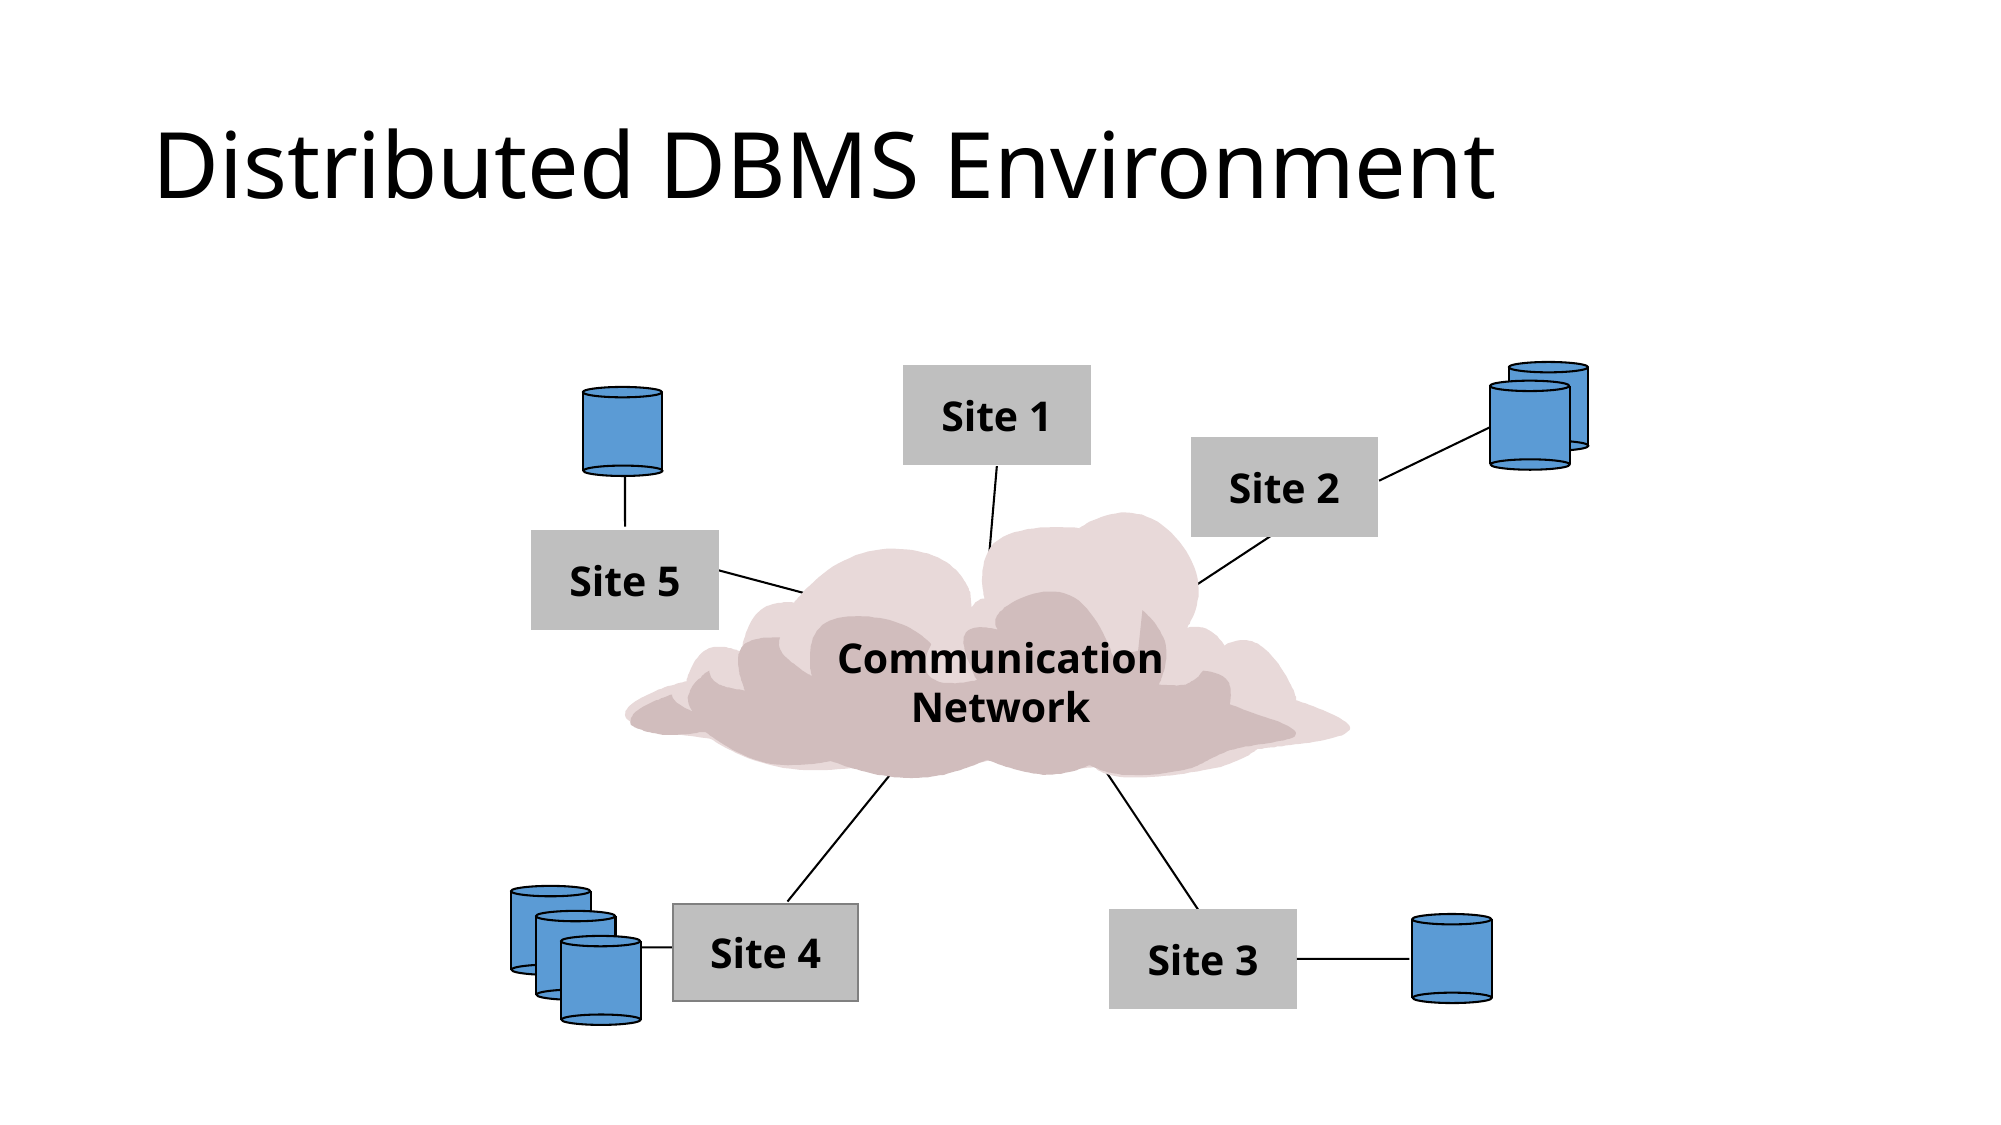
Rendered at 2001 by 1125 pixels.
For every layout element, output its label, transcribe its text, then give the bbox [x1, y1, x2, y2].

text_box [582, 386, 663, 476]
text_box Site 2 [1191, 437, 1377, 536]
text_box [1412, 913, 1492, 1004]
text_box Site 1 [904, 366, 1090, 464]
title Distributed DBMS Environment [137, 59, 1863, 278]
text_box Site 4 [672, 903, 859, 1002]
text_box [535, 910, 616, 1000]
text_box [510, 885, 591, 975]
text_box Site 3 [1110, 909, 1296, 1008]
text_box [560, 935, 641, 1025]
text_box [624, 512, 1350, 779]
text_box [1508, 361, 1589, 451]
text_box Site 5 [532, 530, 624, 629]
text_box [1489, 380, 1570, 470]
